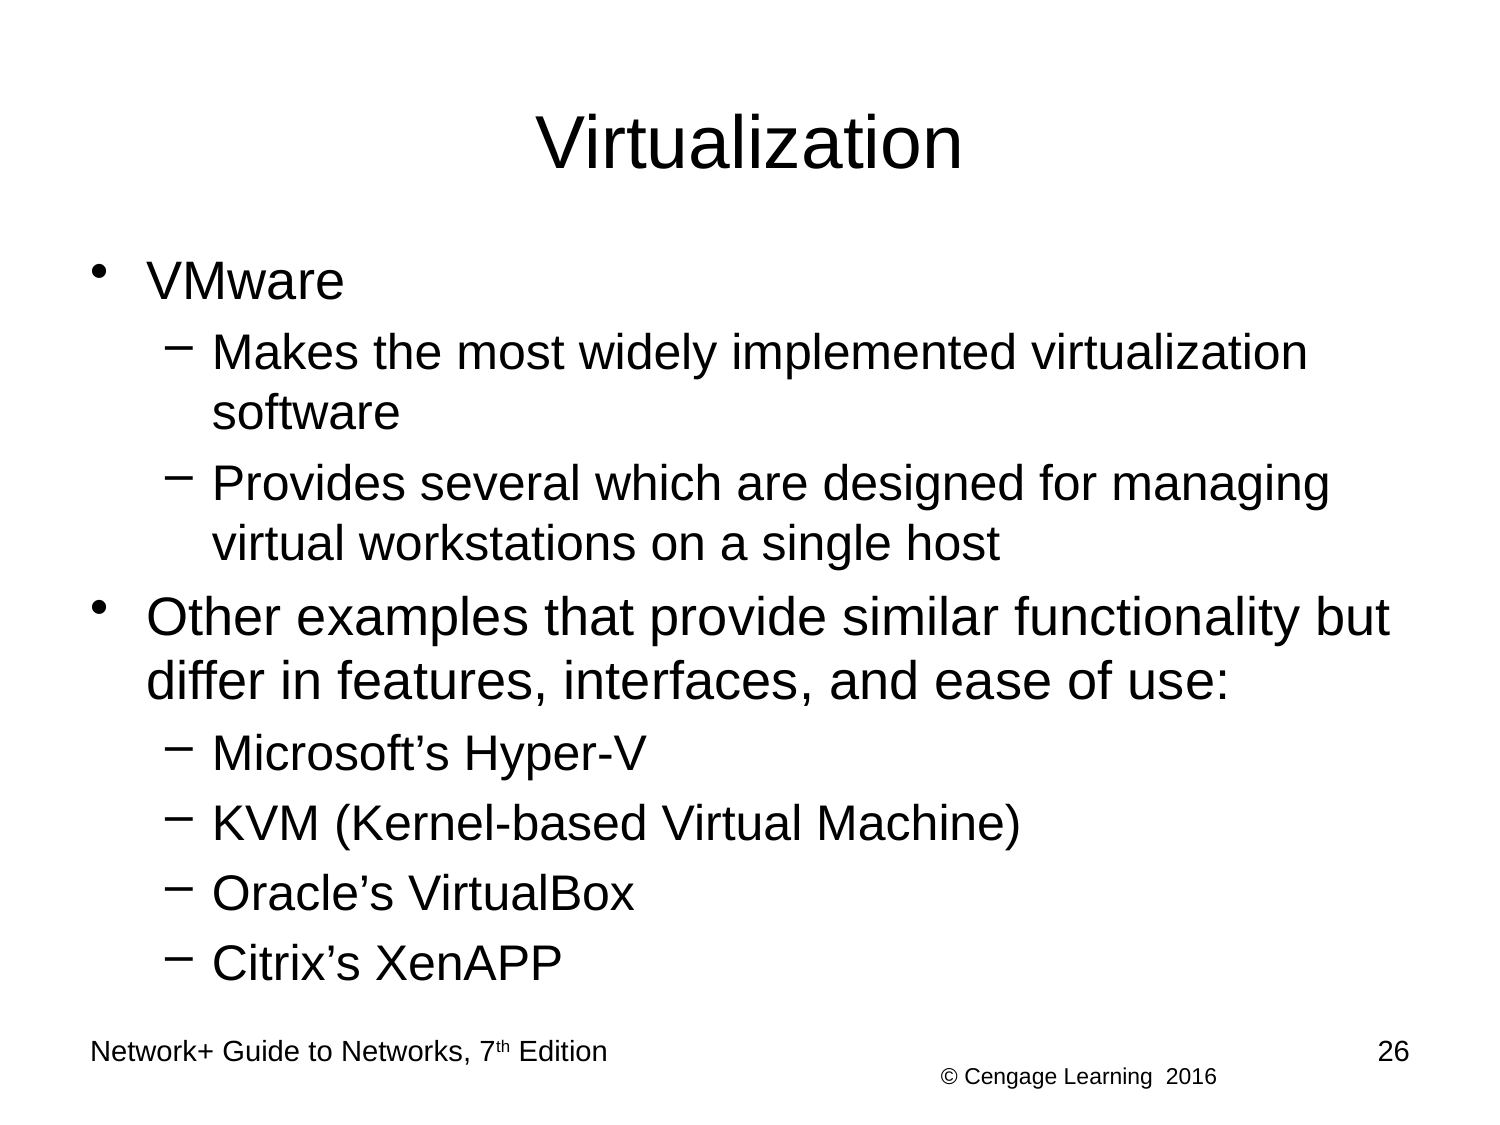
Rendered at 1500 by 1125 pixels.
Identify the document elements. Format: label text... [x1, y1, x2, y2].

list VMware Makes the most widely implemented virtualization software Provides several which are designed for managing virtual workstations on a single host Other examples that provide similar functionality but differ in features, interfaces, and ease of use: Microsoft’s Hyper-V KVM (Kernel-based Virtual Machine) Oracle’s VirtualBox Citrix’s XenAPP [75, 237, 1425, 980]
footer Network+ Guide to Networks, 7th Edition [74, 1024, 713, 1103]
title Virtualization [75, 45, 1425, 233]
slide_number 26 [1312, 1024, 1426, 1103]
